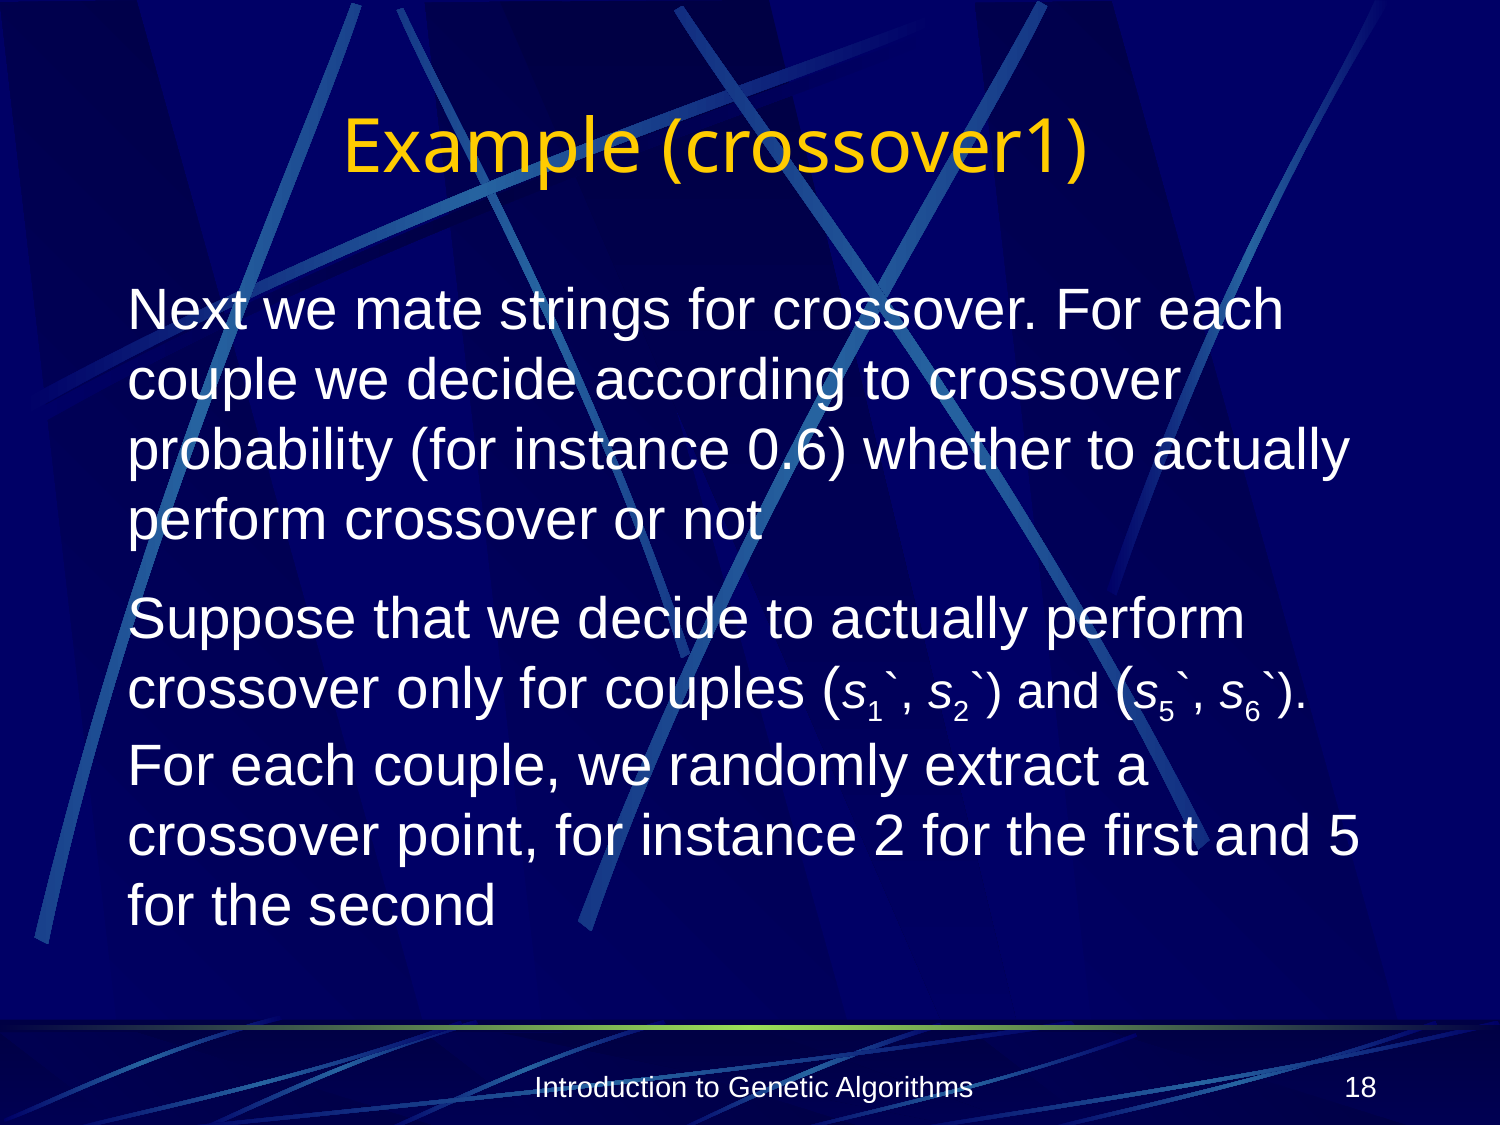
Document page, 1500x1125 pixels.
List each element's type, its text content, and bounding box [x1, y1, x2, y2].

text_box Next we mate strings for crossover. For each couple we decide according to crossover probability (for instance 0.6) whether to actually perform crossover or not Suppose that we decide to actually perform crossover only for couples (s1`, s2`) and (s5`, s6`). For each couple, we randomly extract a crossover point, for instance 2 for the first and 5 for the second [112, 264, 1400, 945]
slide_number 18 [1079, 1035, 1393, 1111]
footer Introduction to Genetic Algorithms [516, 1035, 993, 1111]
title Example (crossover1) [100, 89, 1330, 196]
